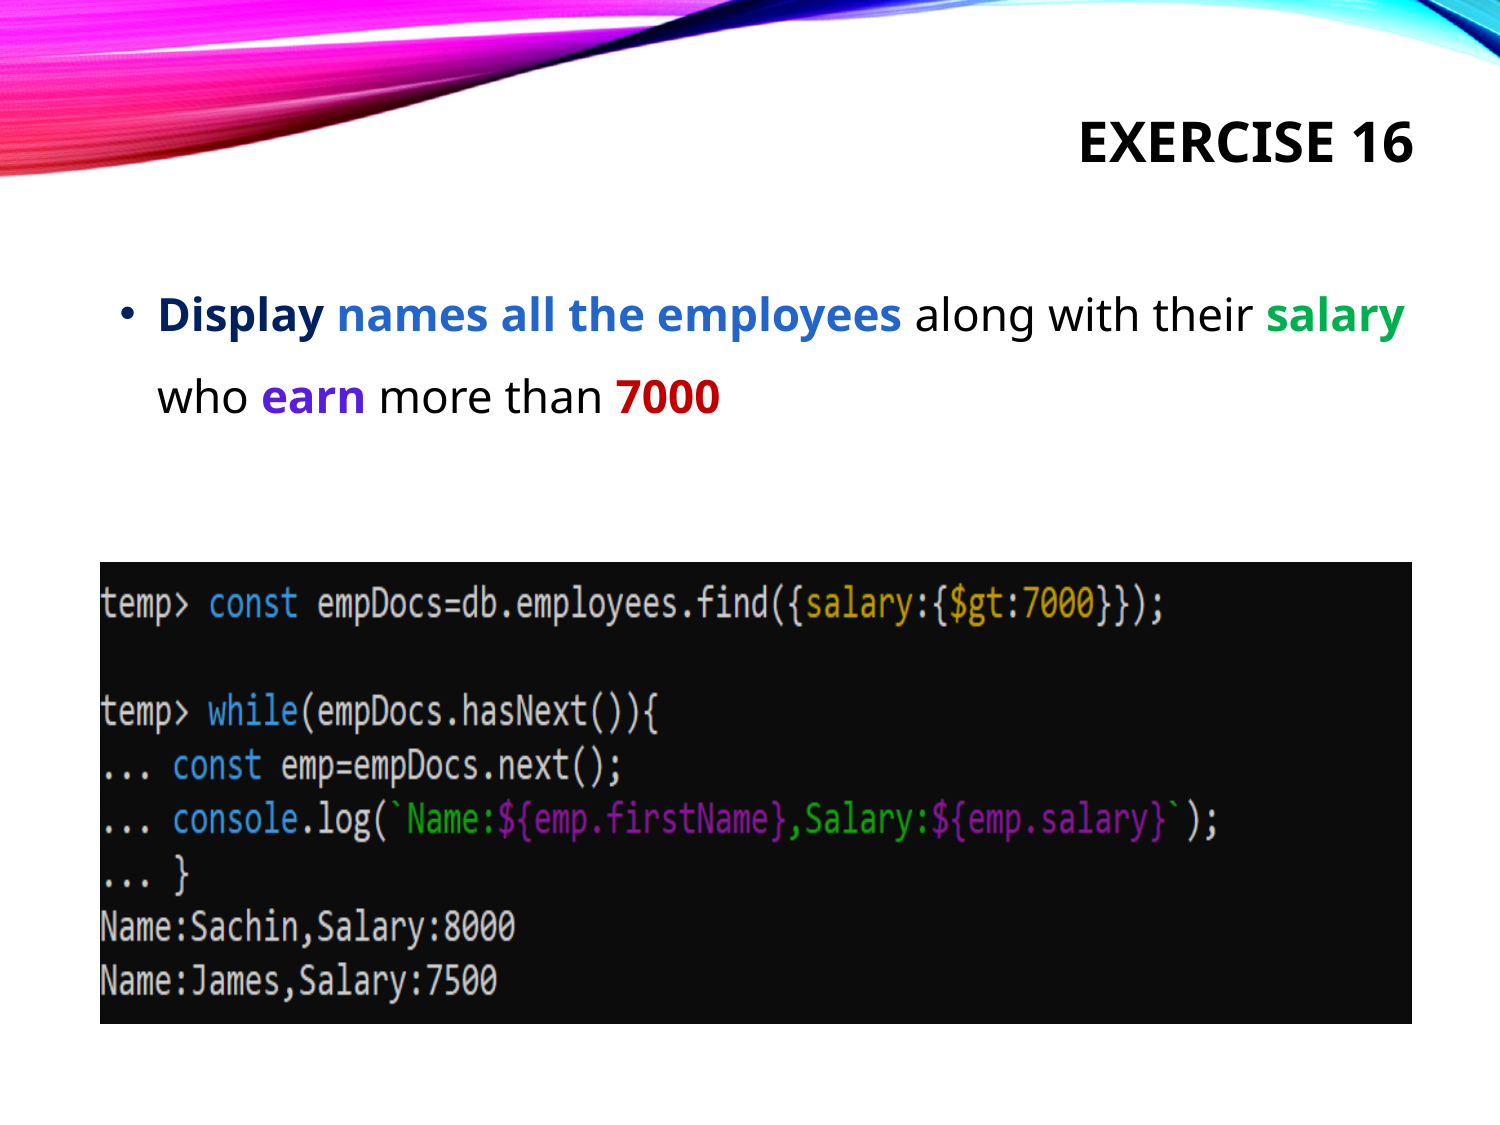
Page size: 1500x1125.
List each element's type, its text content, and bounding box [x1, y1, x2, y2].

picture [0, 0, 1500, 178]
title Exercise 16 [383, 38, 1431, 250]
picture [100, 562, 1412, 1024]
list Display names all the employees along with their salary who earn more than 7000 [29, 250, 1475, 1111]
